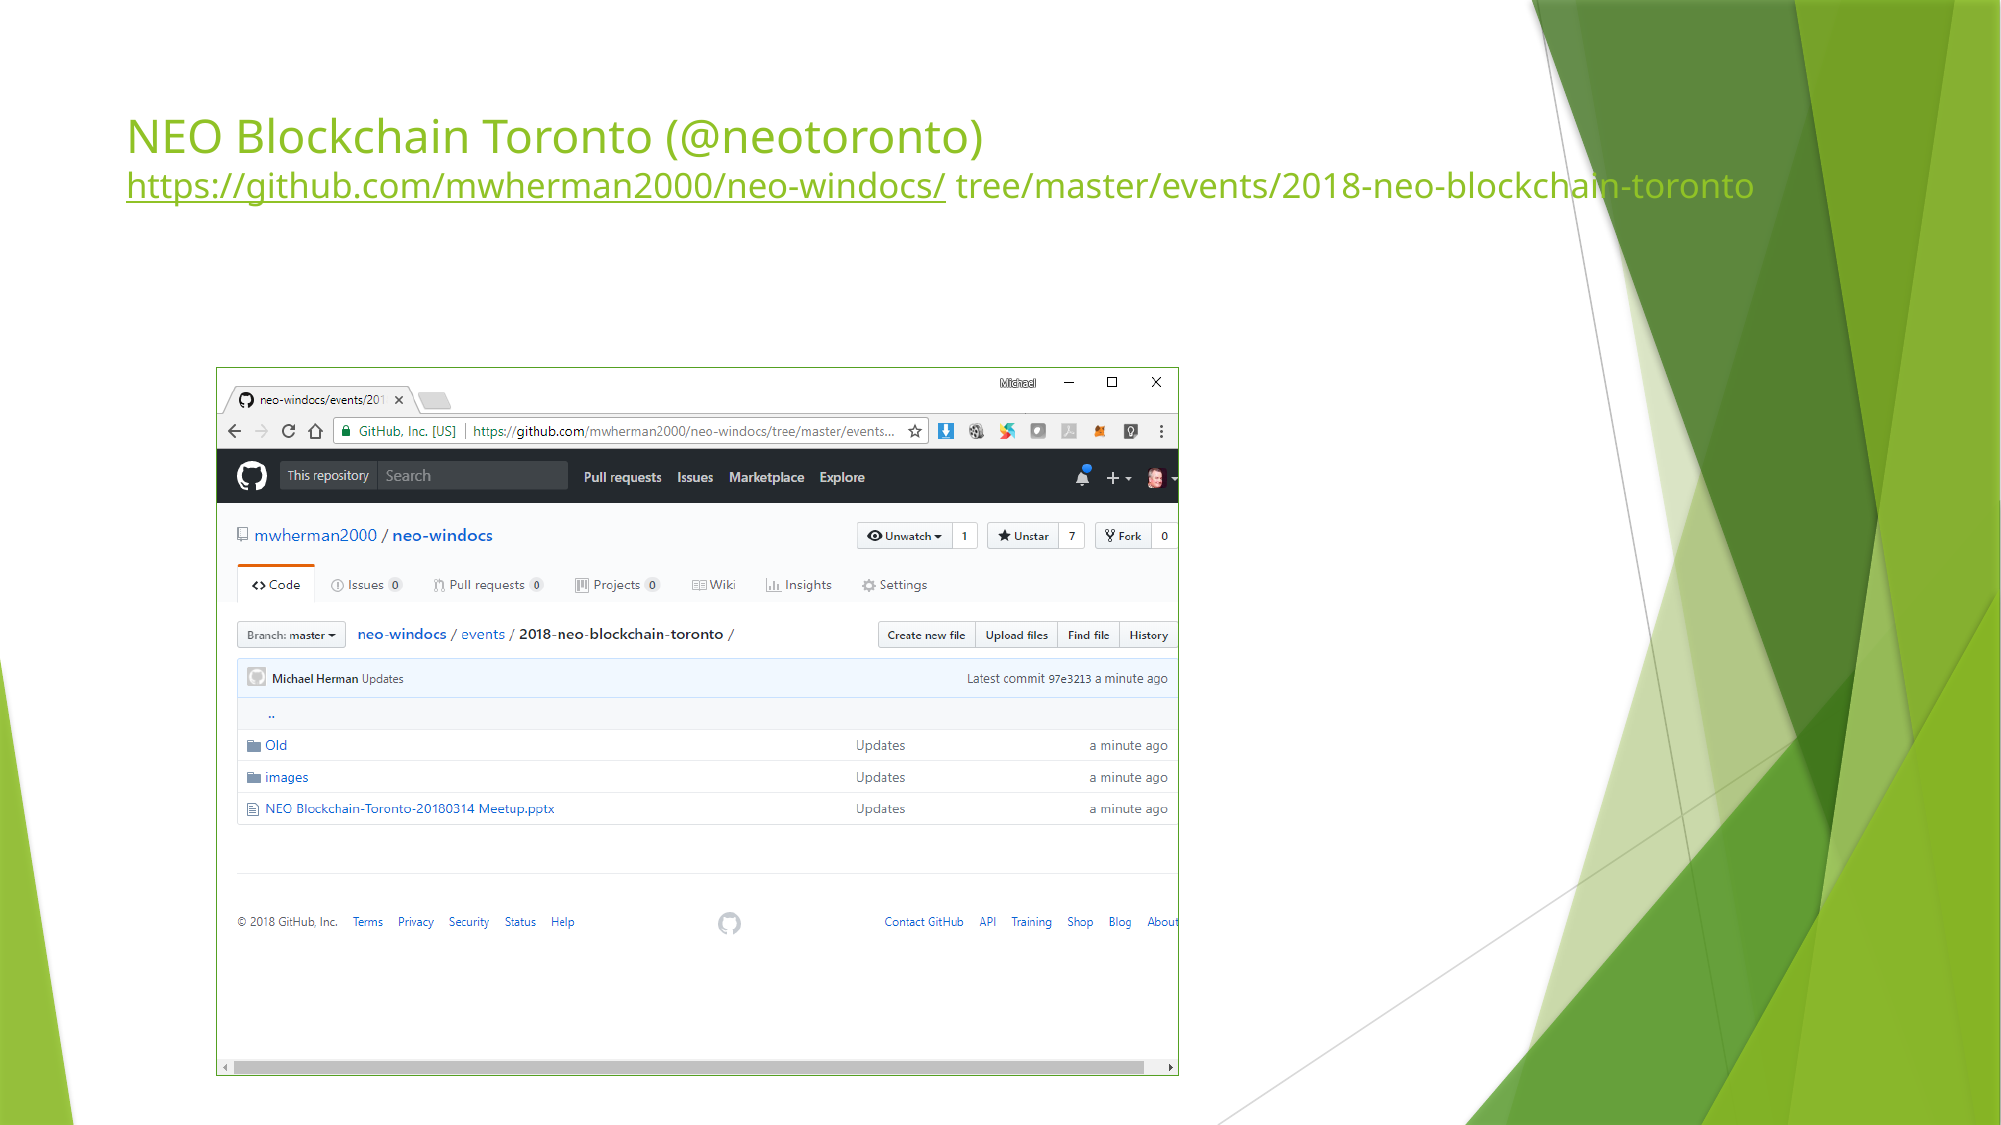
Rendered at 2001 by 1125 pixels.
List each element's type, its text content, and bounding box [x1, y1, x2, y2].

picture [215, 366, 1179, 1077]
title NEO Blockchain Toronto (@neotoronto) https://github.com/mwherman2000/neo-windocs/ tree/master/events/2018-neo-blockchain-toronto [111, 99, 1771, 317]
